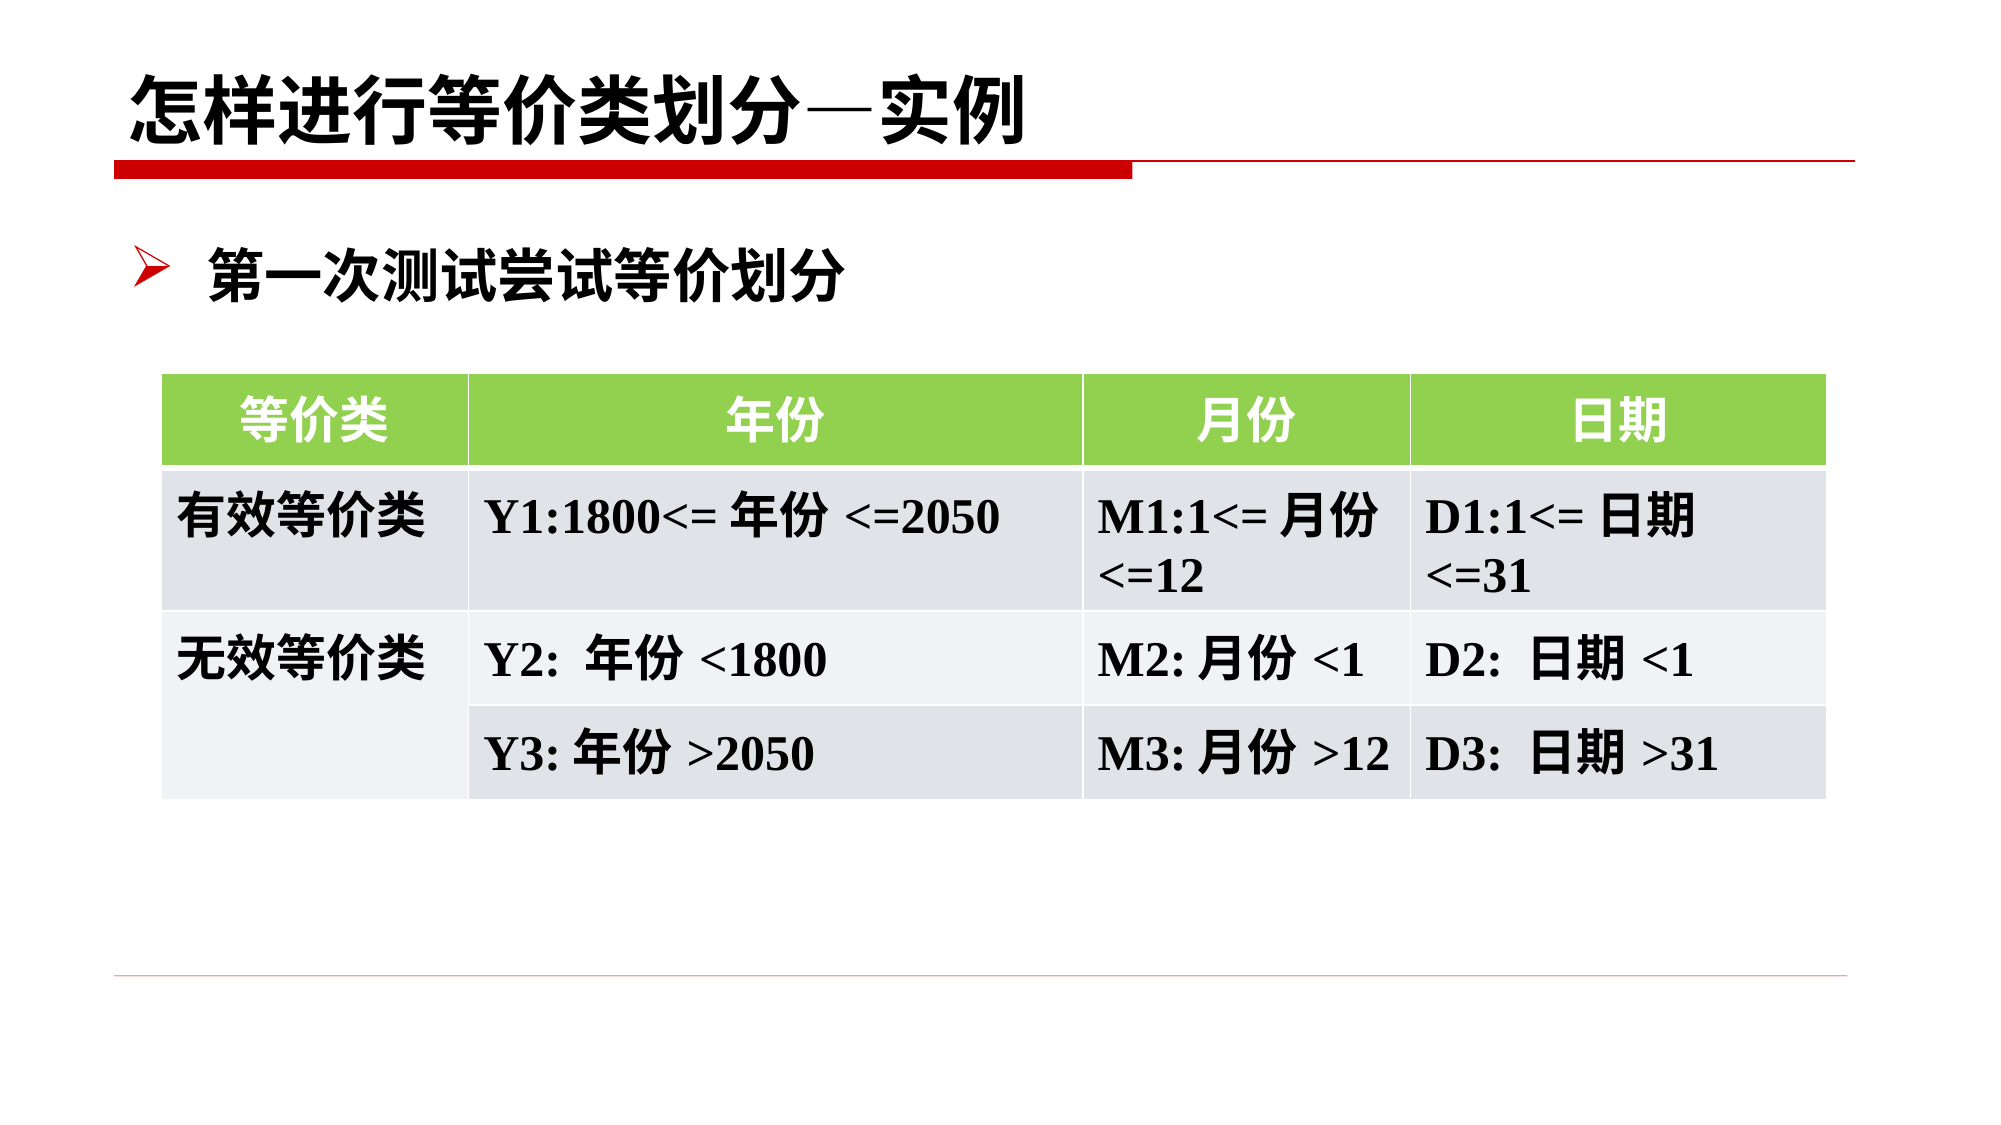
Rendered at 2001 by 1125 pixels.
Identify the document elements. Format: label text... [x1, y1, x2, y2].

table_cell D2: 日期<1 [1411, 612, 1826, 704]
table_cell Y3:年份>2050 [469, 706, 1082, 799]
table_cell M1:1<=月份<=12 [1084, 471, 1410, 610]
table_cell Y2: 年份<1800 [469, 612, 1082, 704]
table_header 日期 [1411, 374, 1826, 465]
table_header 年份 [469, 374, 1082, 465]
table_header 等价类 [162, 374, 468, 465]
table_cell M3:月份>12 [1084, 706, 1410, 799]
title 怎样进行等价类划分—实例 [112, 42, 1863, 161]
table_cell D1:1<=日期<=31 [1411, 471, 1826, 610]
table_cell 有效等价类 [162, 471, 468, 610]
list 第一次测试尝试等价划分 [114, 196, 1865, 897]
table_cell 无效等价类 [162, 612, 468, 799]
table_cell M2:月份<1 [1084, 612, 1410, 704]
table_cell Y1:1800<=年份<=2050 [469, 471, 1082, 610]
table_header 月份 [1084, 374, 1410, 465]
table_cell D3: 日期>31 [1411, 706, 1826, 799]
